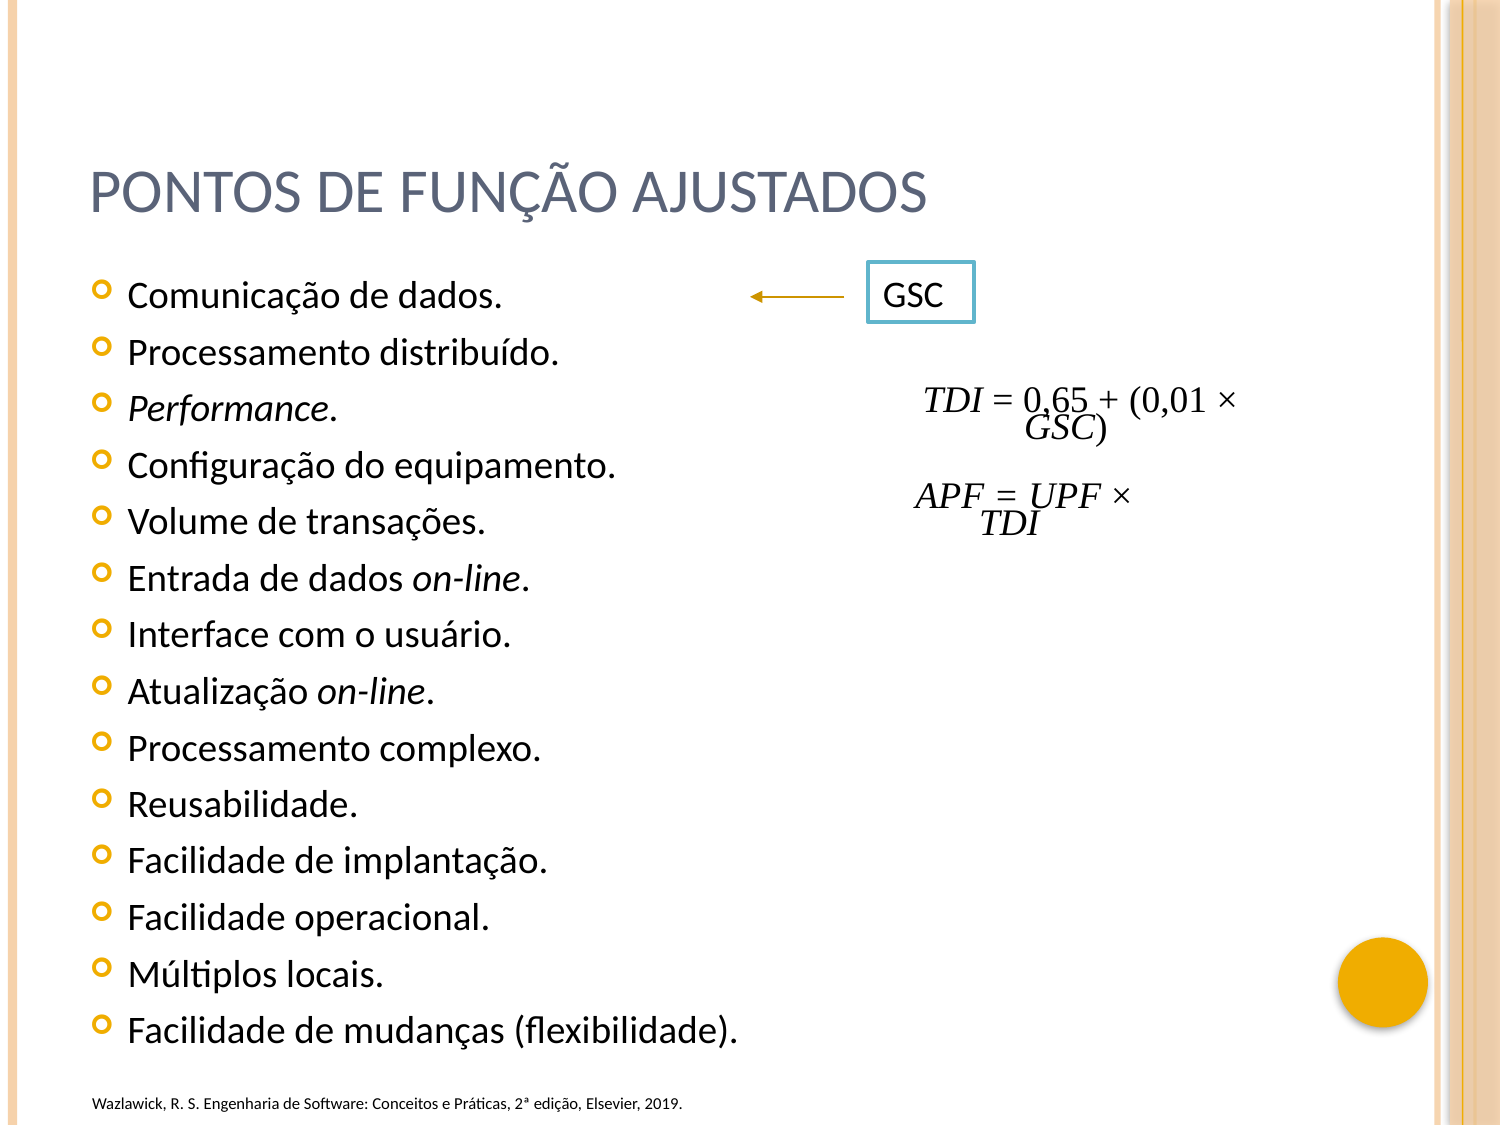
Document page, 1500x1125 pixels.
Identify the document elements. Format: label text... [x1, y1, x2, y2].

list Comunicação de dados. Processamento distribuído. Performance. Configuração do equipamento. Volume de transações. Entrada de dados on-line. Interface com o usuário. Atualização on-line. Processamento complexo. Reusabilidade. Facilidade de implantação. Facilidade operacional. Múltiplos locais. Facilidade de mudanças (flexibilidade). [75, 262, 1300, 1062]
text_box APF = UPF × TDI [851, 481, 1168, 524]
text_box TDI = 0,65 + (0,01 × GSC) [846, 385, 1285, 428]
text_box GSC [866, 260, 976, 324]
title Pontos de função ajustados [75, 45, 1300, 233]
